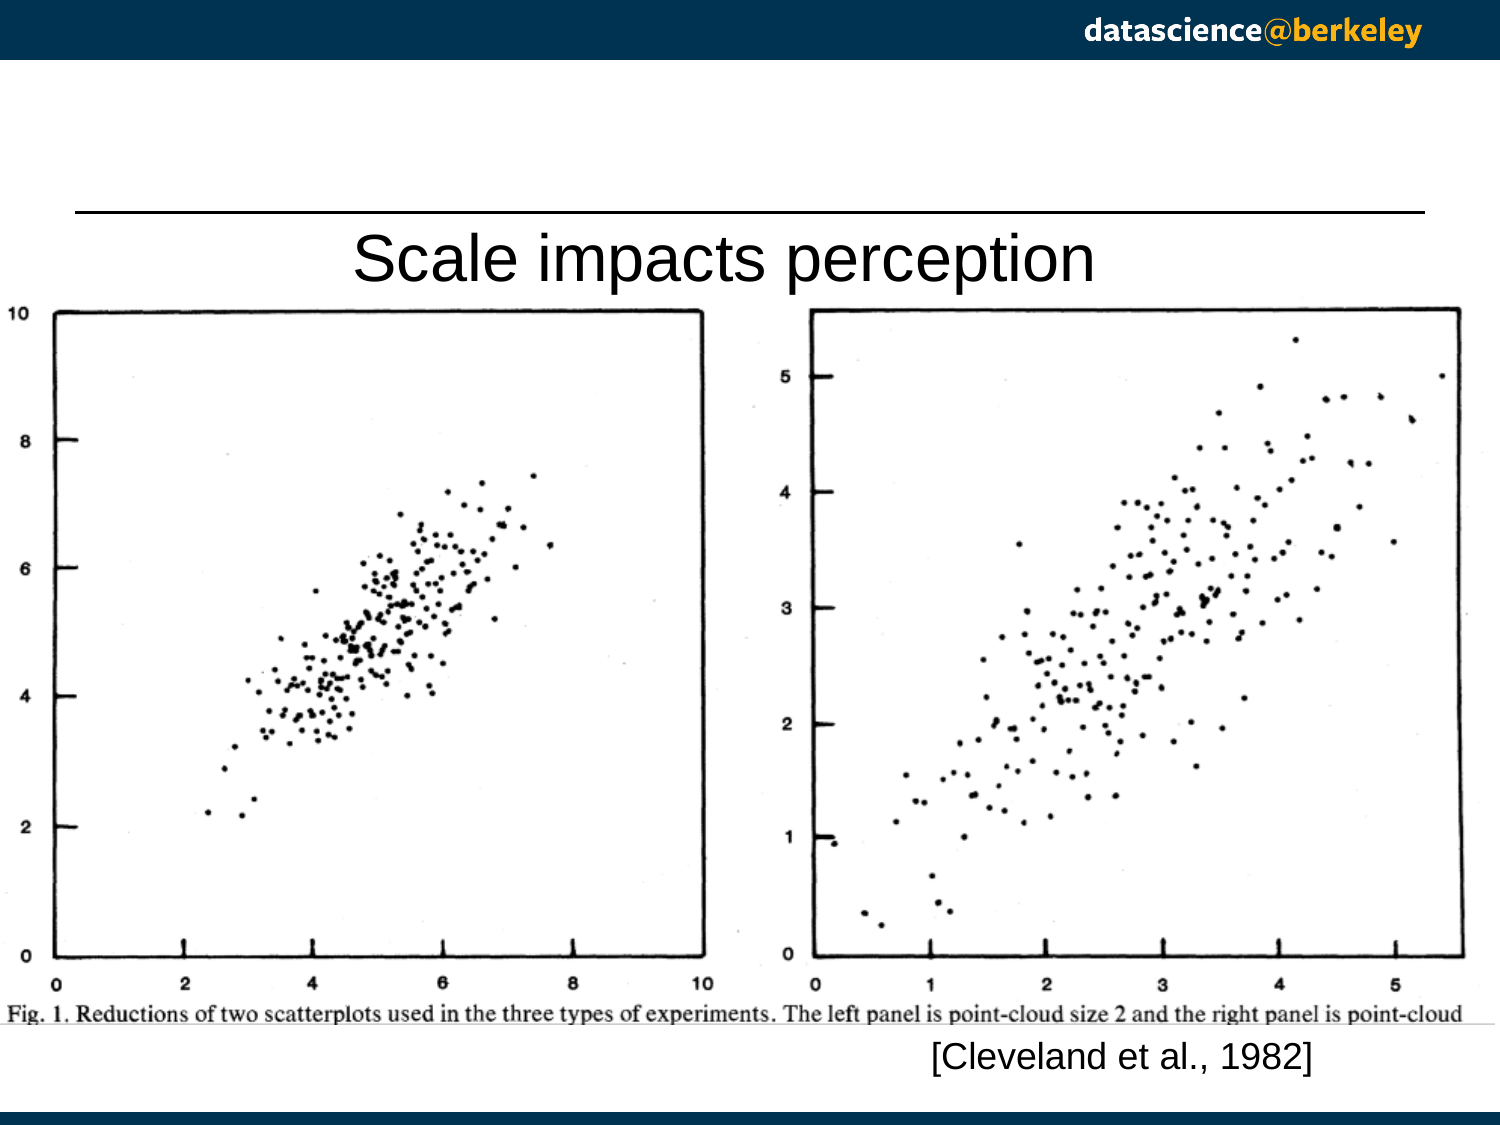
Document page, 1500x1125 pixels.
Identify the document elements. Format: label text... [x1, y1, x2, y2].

picture [0, 291, 1495, 1026]
picture [1079, 10, 1431, 52]
text_box [Cleveland et al., 1982] [916, 1033, 1329, 1085]
list Scale impacts perception [337, 207, 1500, 301]
